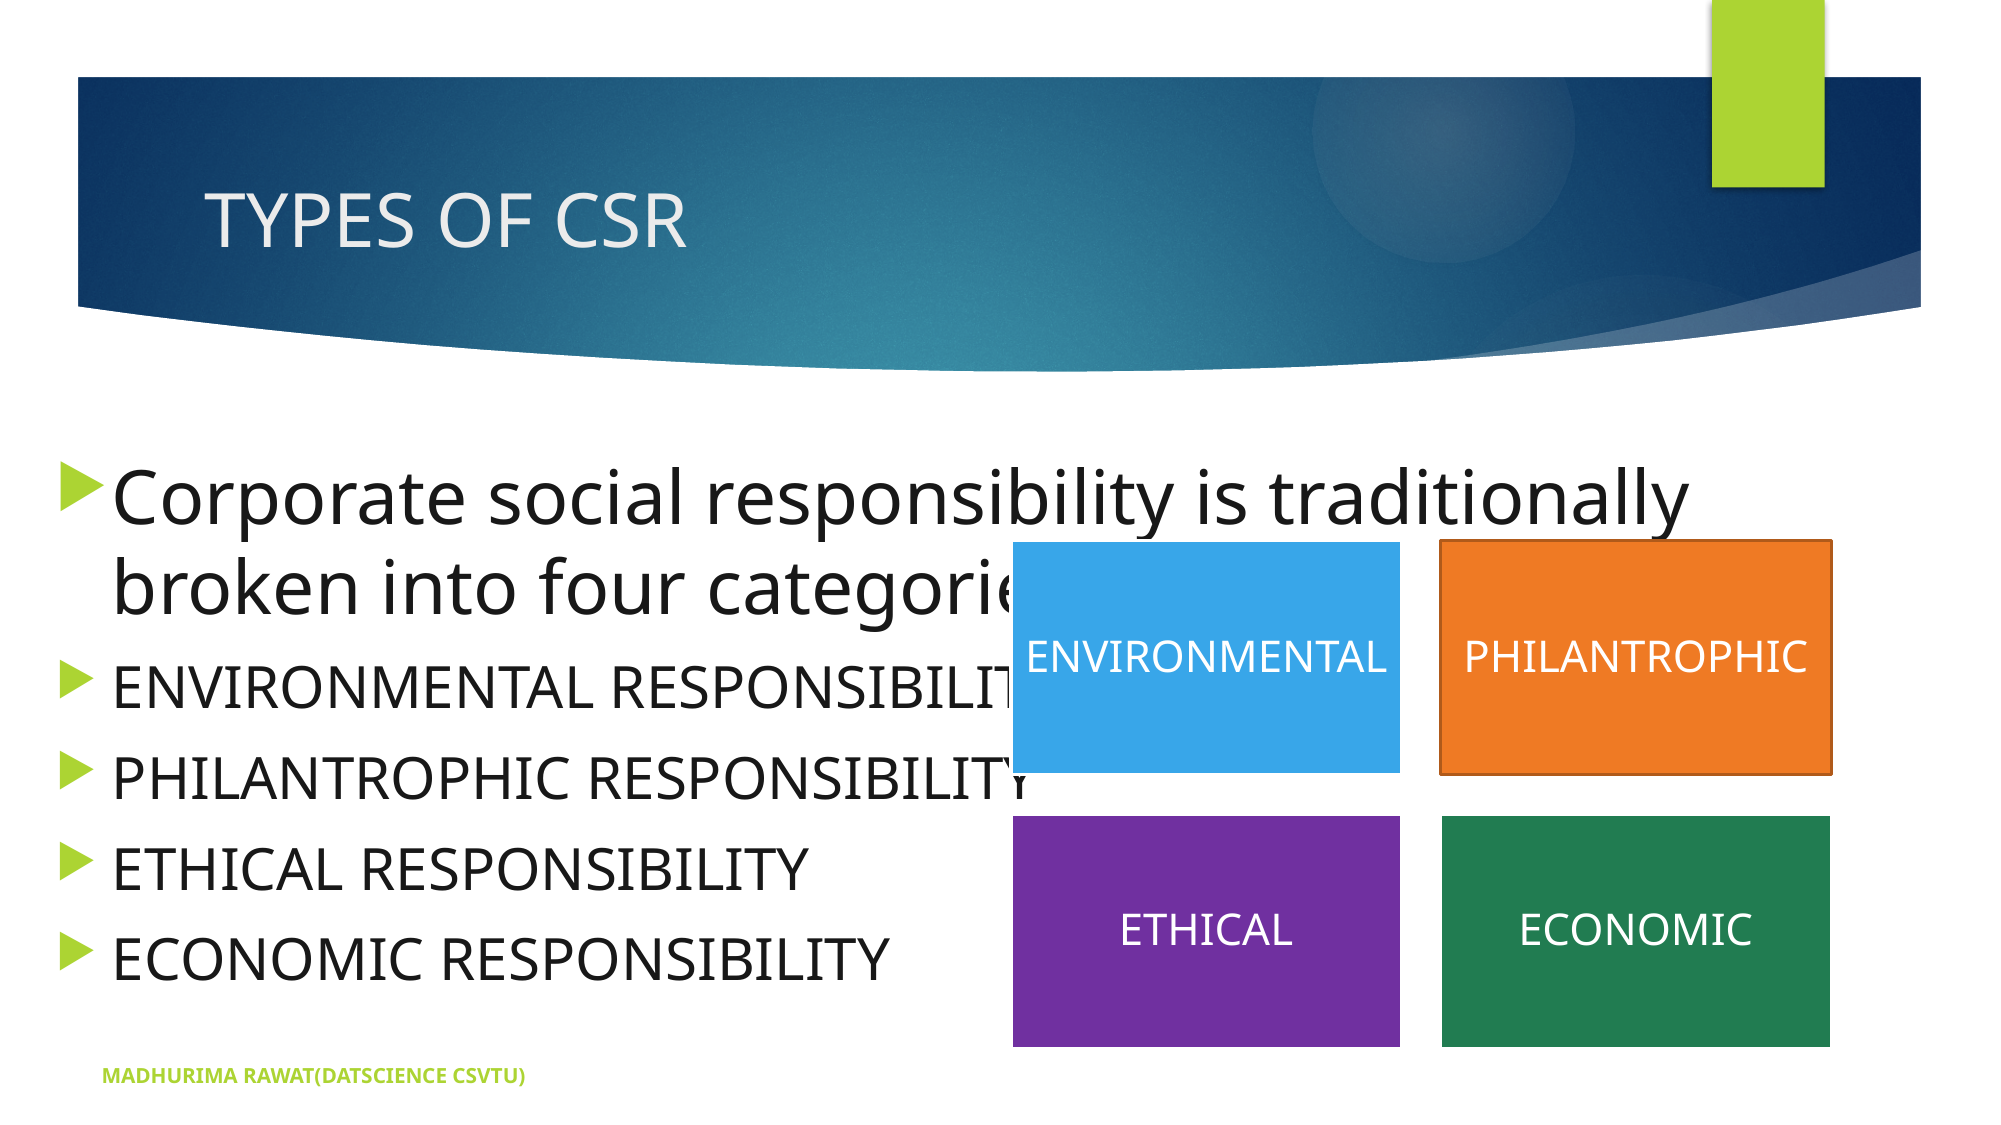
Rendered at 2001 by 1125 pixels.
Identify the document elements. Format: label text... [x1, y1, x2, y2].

title TYPES OF CSR [189, 159, 1627, 276]
footer MADHURIMA RAWAT(DATSCIENCE CSVTU) [86, 1045, 720, 1096]
list Corporate social responsibility is traditionally broken into four categories: ENVIRONMENTAL RESPONSIBILITY PHILANTROPHIC RESPONSIBILITY ETHICAL RESPONSIBILITY ECONOMIC RESPONSIBILITY [40, 442, 1930, 1096]
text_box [882, 540, 1960, 1049]
